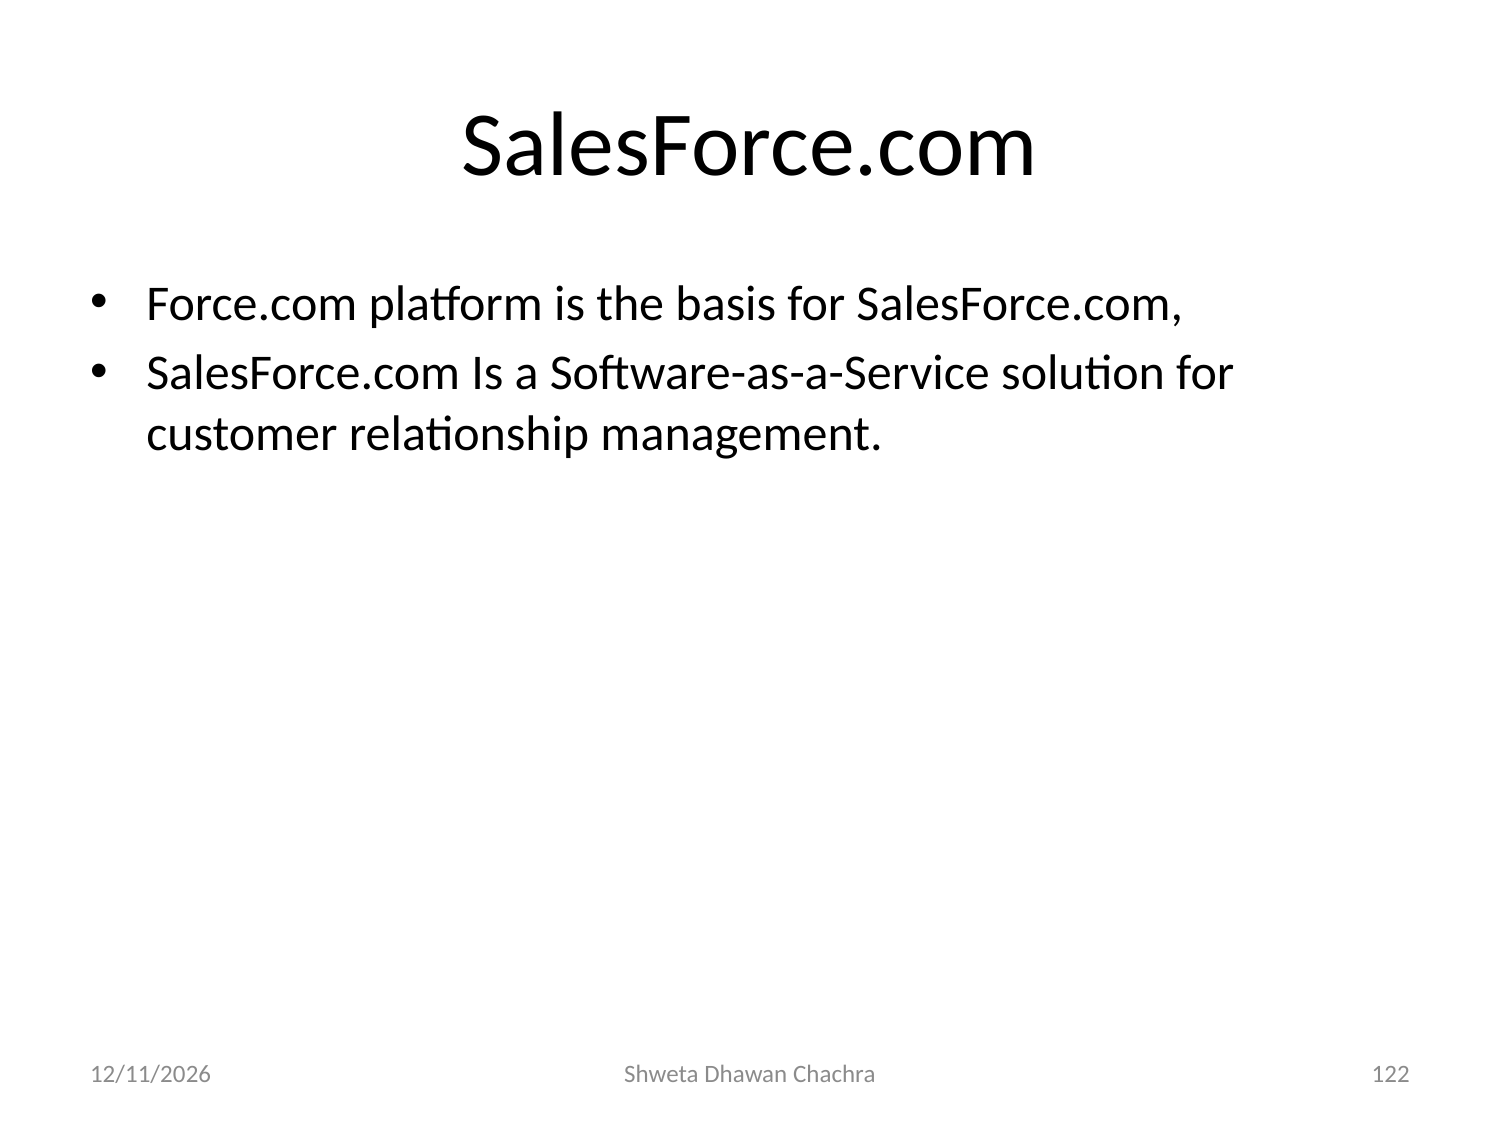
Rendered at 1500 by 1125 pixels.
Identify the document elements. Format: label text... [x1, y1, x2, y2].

list Force.com platform is the basis for SalesForce.com, SalesForce.com Is a Software-as-a-Service solution for customer relationship management. [75, 262, 1425, 1005]
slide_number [75, 1042, 425, 1103]
footer Shweta Dhawan Chachra [512, 1042, 988, 1103]
slide_number 122 [1074, 1042, 1425, 1103]
title SalesForce.com [75, 45, 1425, 233]
